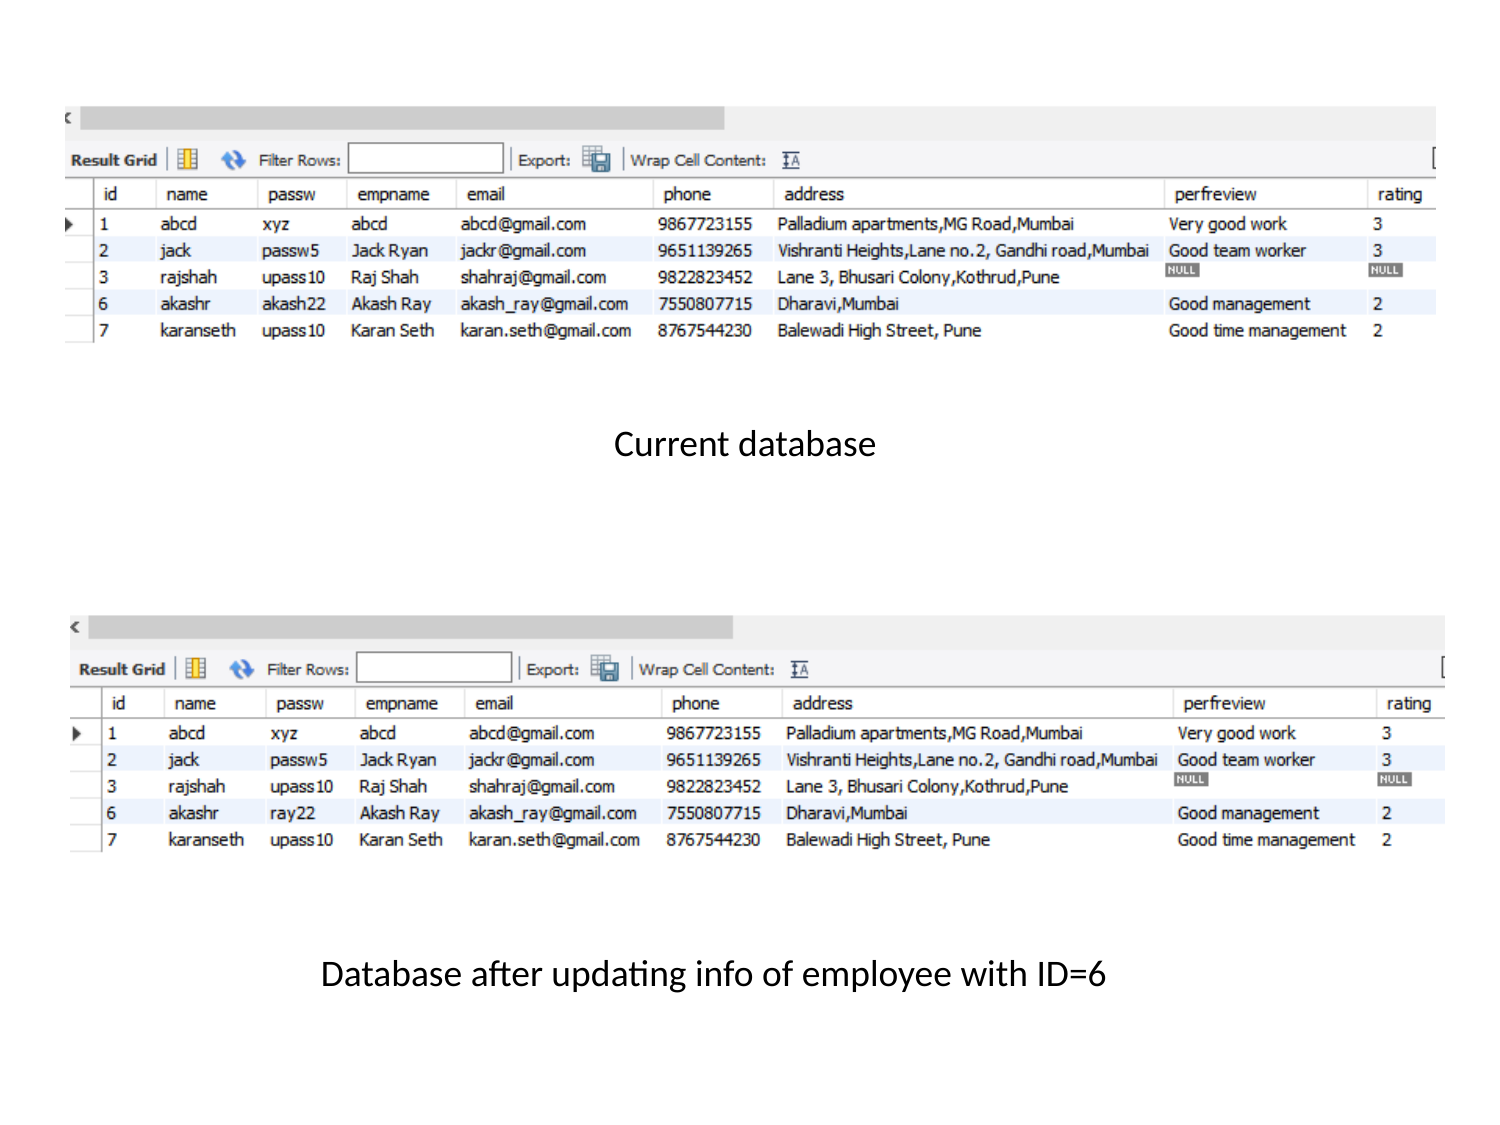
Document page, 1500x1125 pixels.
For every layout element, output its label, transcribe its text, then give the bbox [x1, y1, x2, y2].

picture [65, 93, 1437, 376]
text_box Current database [599, 411, 919, 472]
text_box Database after updating info of employee with ID=6 [306, 941, 1157, 1002]
picture [70, 599, 1445, 879]
